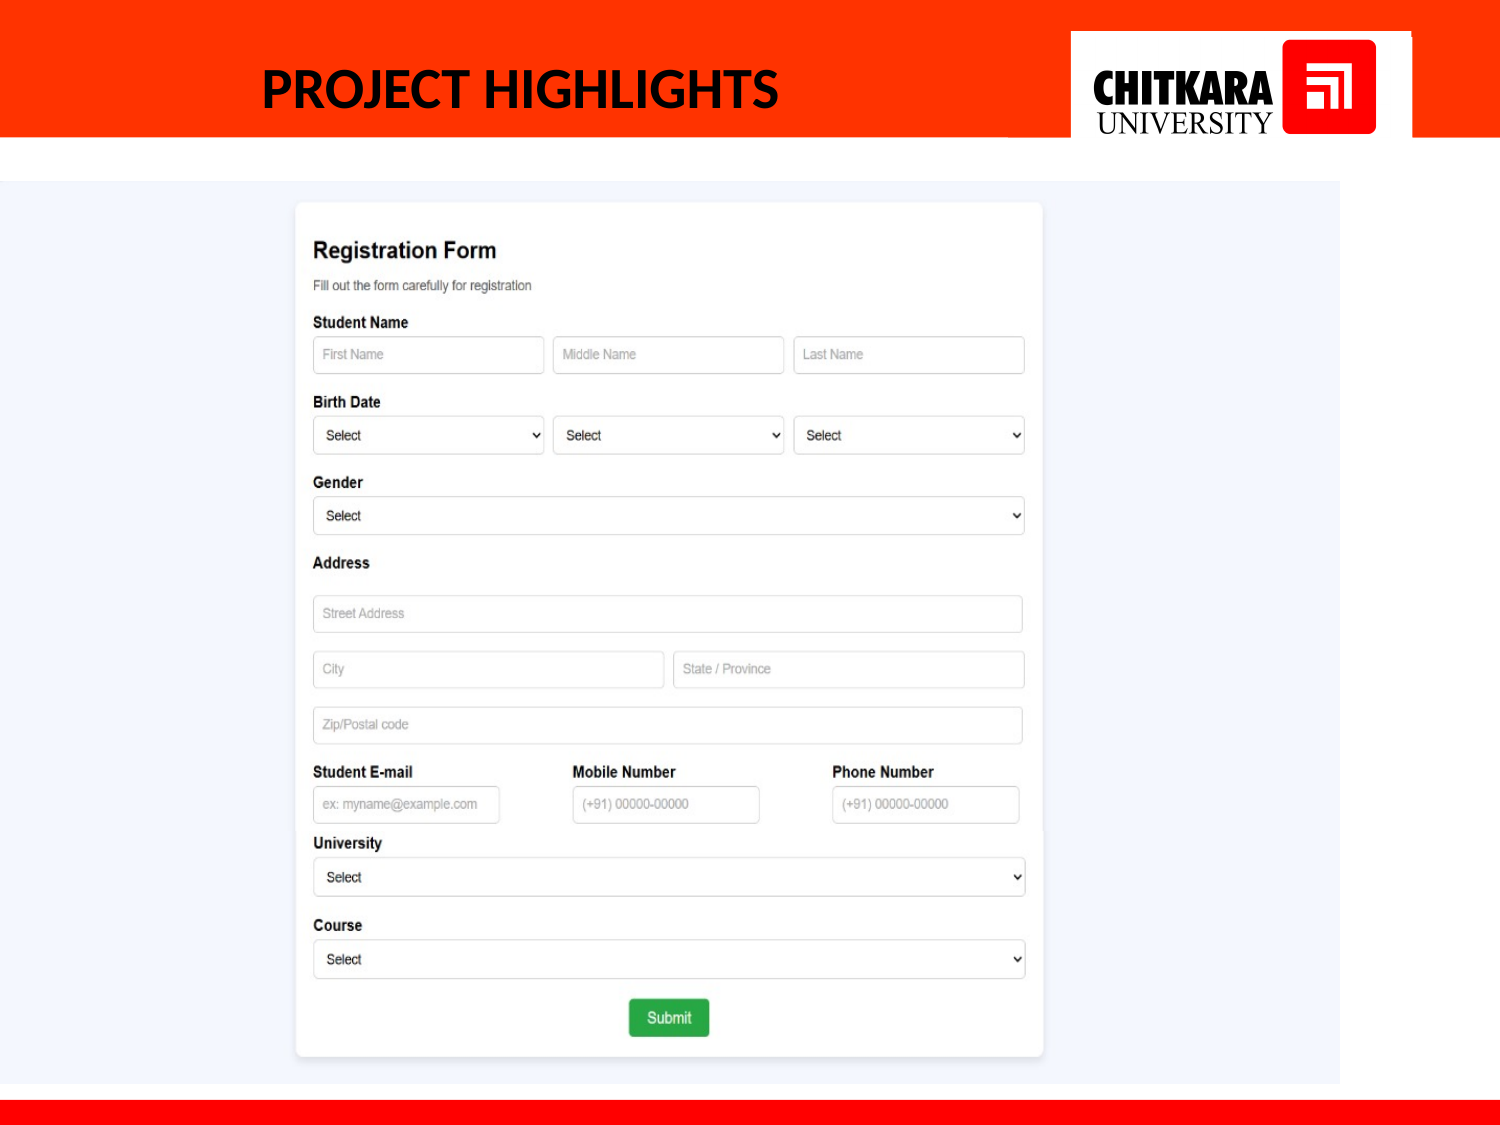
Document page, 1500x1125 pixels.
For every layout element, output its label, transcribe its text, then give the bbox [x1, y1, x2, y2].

picture [0, 180, 1341, 1084]
picture [1074, 37, 1391, 138]
text_box PROJECT HIGHLIGHTS [0, 42, 1069, 128]
